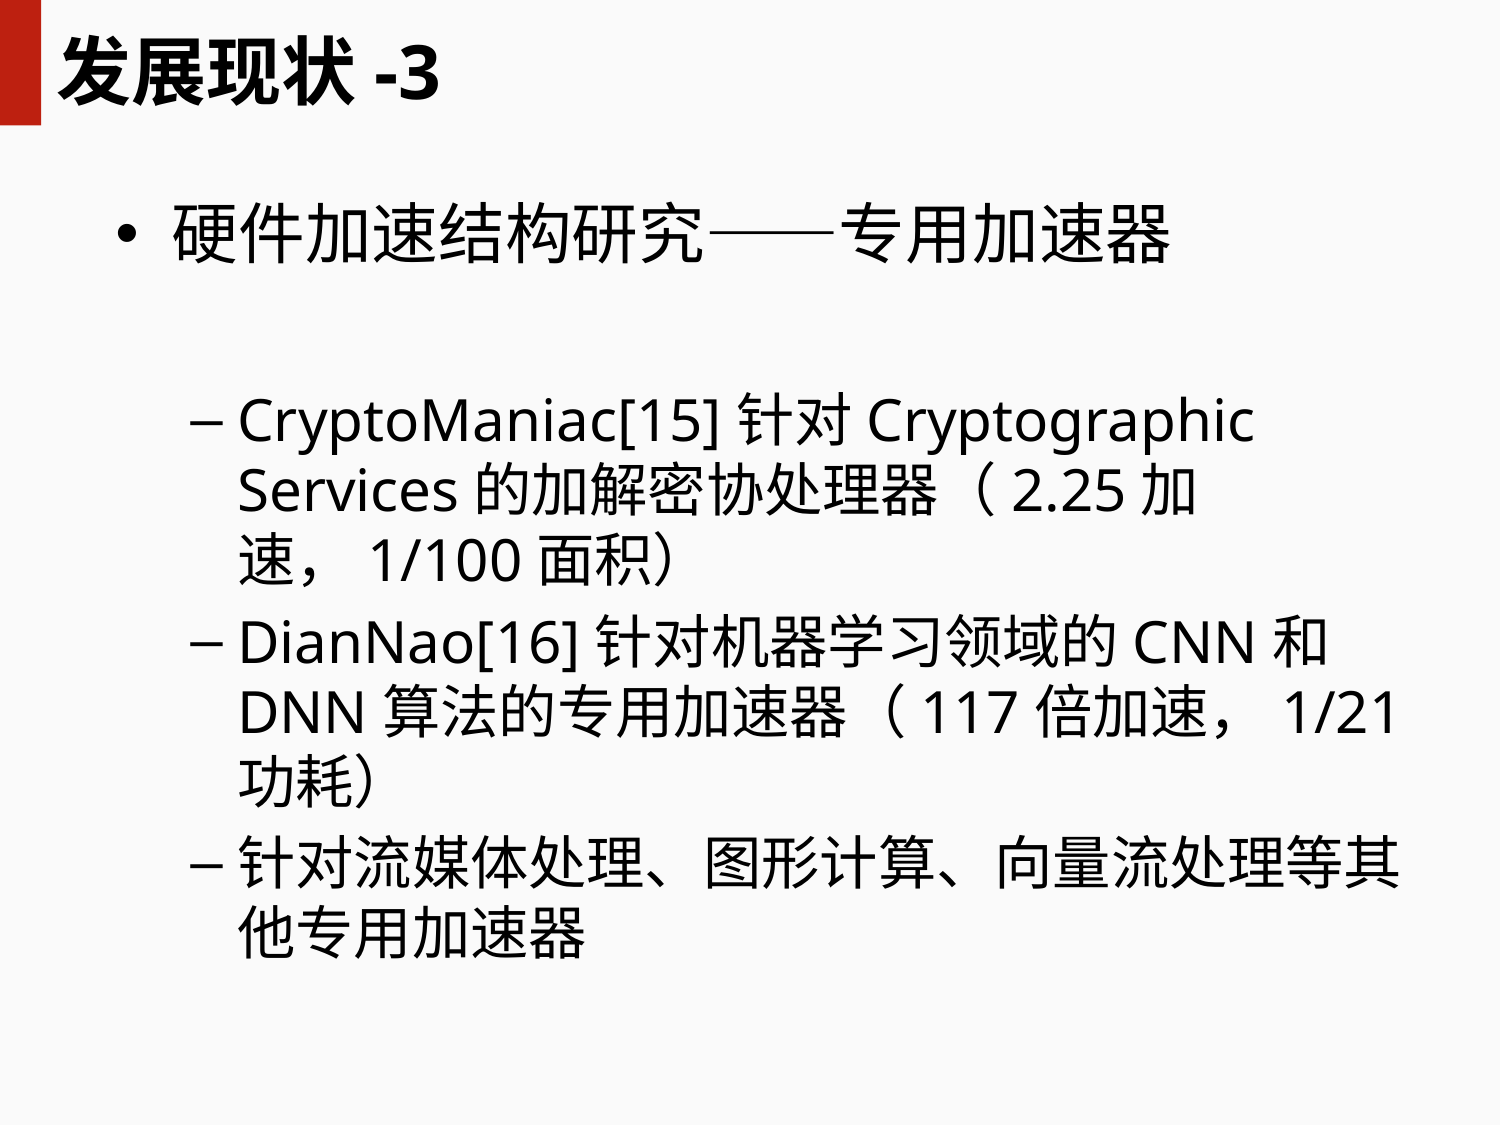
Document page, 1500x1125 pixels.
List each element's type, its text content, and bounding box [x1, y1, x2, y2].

title 发展现状-3 [40, 11, 1426, 128]
list 硬件加速结构研究——专用加速器 CryptoManiac[15]针对Cryptographic Services的加解密协处理器（2.25加速，1/100面积） DianNao[16]针对机器学习领域的CNN和DNN算法的专用加速器（117倍加速，1/21功耗） 针对流媒体处理、图形计算、向量流处理等其他专用加速器 [100, 184, 1451, 1012]
